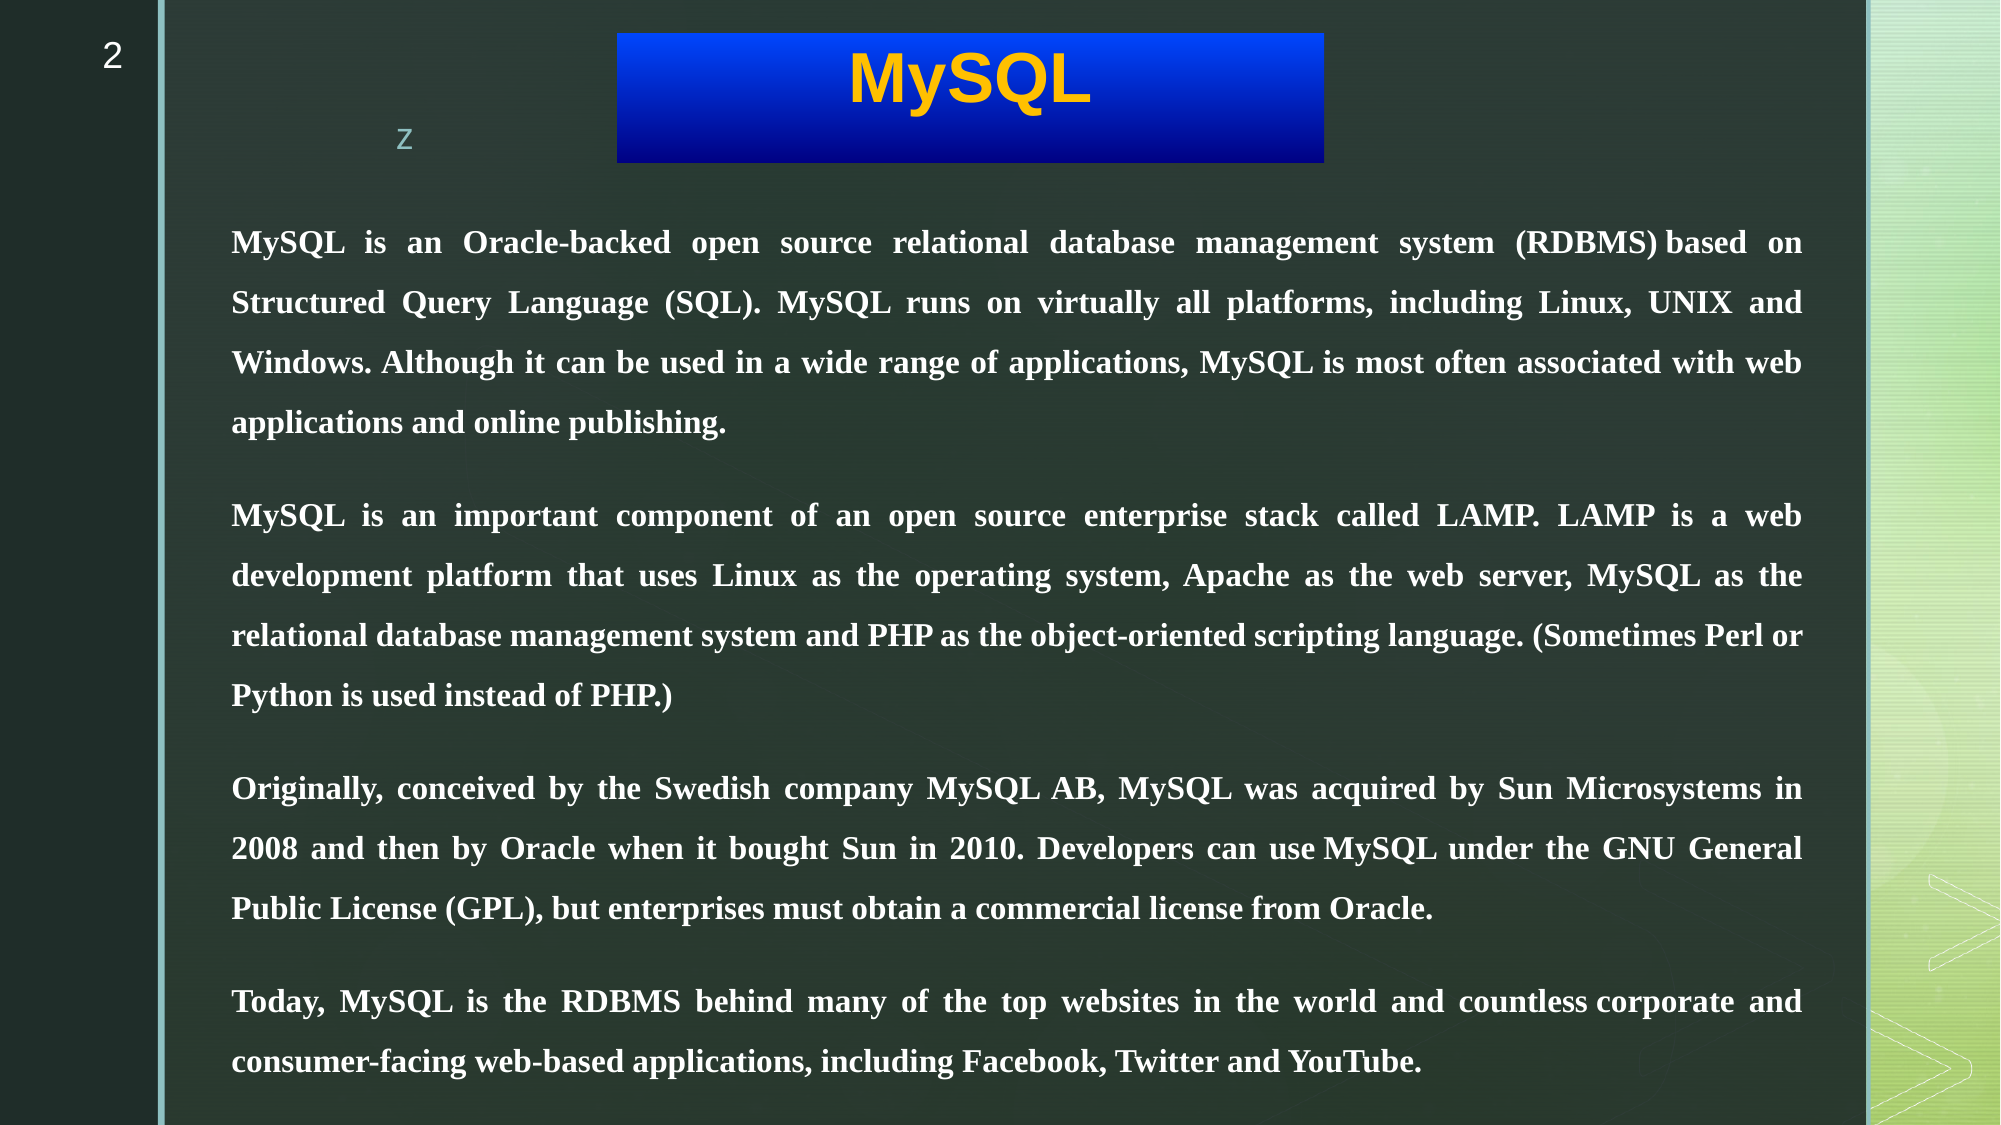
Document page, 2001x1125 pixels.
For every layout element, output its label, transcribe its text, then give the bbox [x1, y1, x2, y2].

picture [1871, 0, 2001, 1125]
list MySQL is an Oracle-backed open source relational database management system (RDBMS) based on Structured Query Language (SQL). MySQL runs on virtually all platforms, including Linux, UNIX and Windows. Although it can be used in a wide range of applications, MySQL is most often associated with web applications and online publishing. MySQL is an important component of an open source enterprise stack called LAMP. LAMP is a web development platform that uses Linux as the operating system, Apache as the web server, MySQL as the relational database management system and PHP as the object-oriented scripting language. (Sometimes Perl or Python is used instead of PHP.) Originally, conceived by the Swedish company MySQL AB, MySQL was acquired by Sun Microsystems in 2008 and then by Oracle when it bought Sun in 2010. Developers can use MySQL under the GNU General Public License (GPL), but enterprises must obtain a commercial license from Oracle. Today, MySQL is the RDBMS behind many of the top websites in the world and countless corporate and consumer-facing web-based applications, including Facebook, Twitter and YouTube. [216, 182, 1821, 1098]
slide_number 2 [25, 26, 131, 80]
title MySQL [617, 33, 1325, 163]
